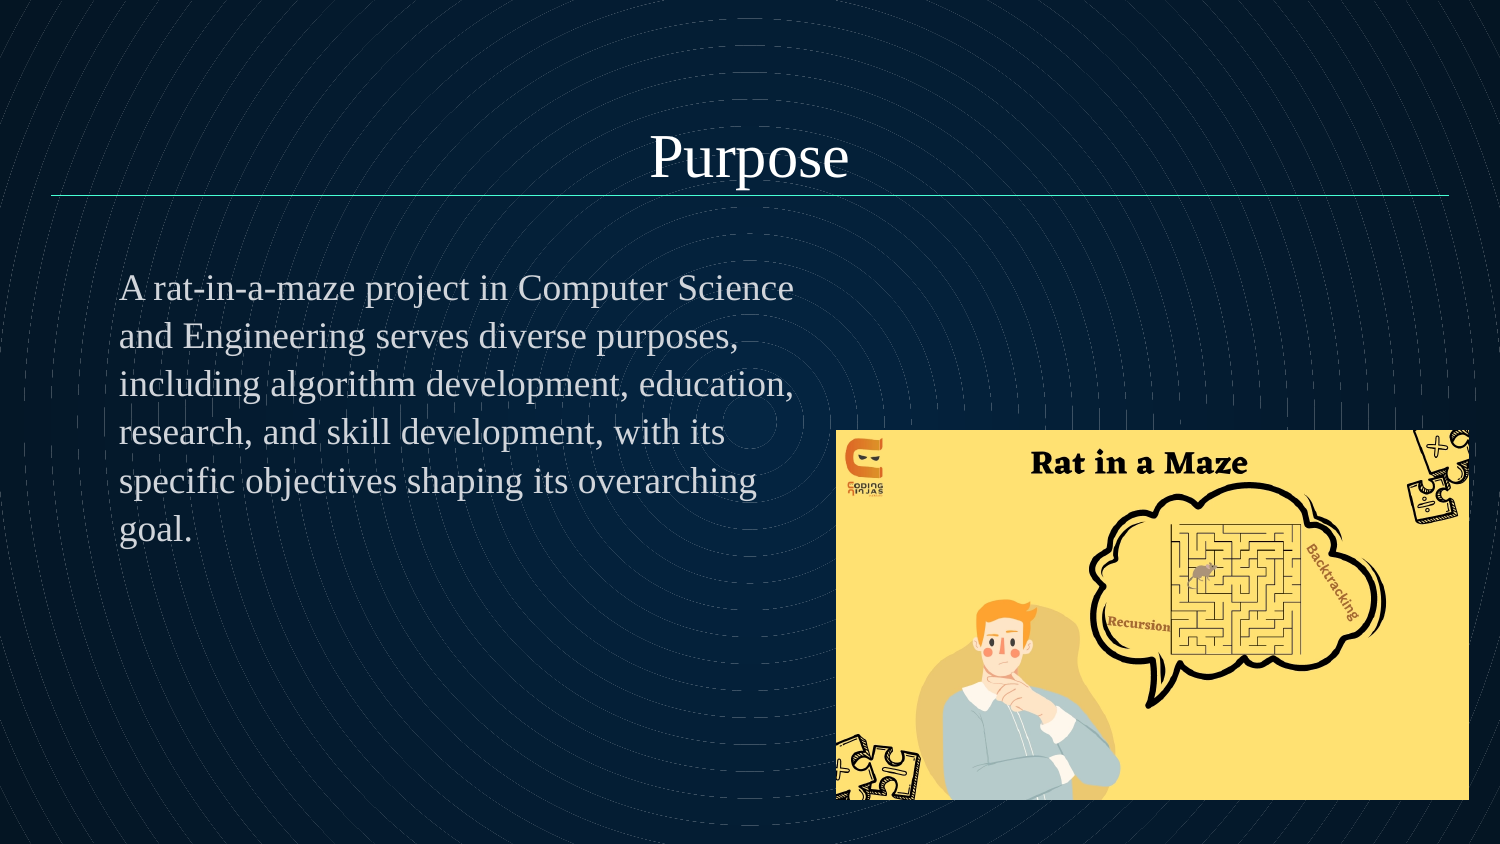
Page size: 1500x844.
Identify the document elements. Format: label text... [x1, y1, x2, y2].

picture [836, 430, 1469, 800]
text_box A rat-in-a-maze project in Computer Science and Engineering serves diverse purposes, including algorithm development, education, research, and skill development, with its specific objectives shaping its overarching goal. [104, 252, 855, 557]
title Purpose [51, 105, 1449, 195]
title Purpose [51, 202, 1449, 206]
